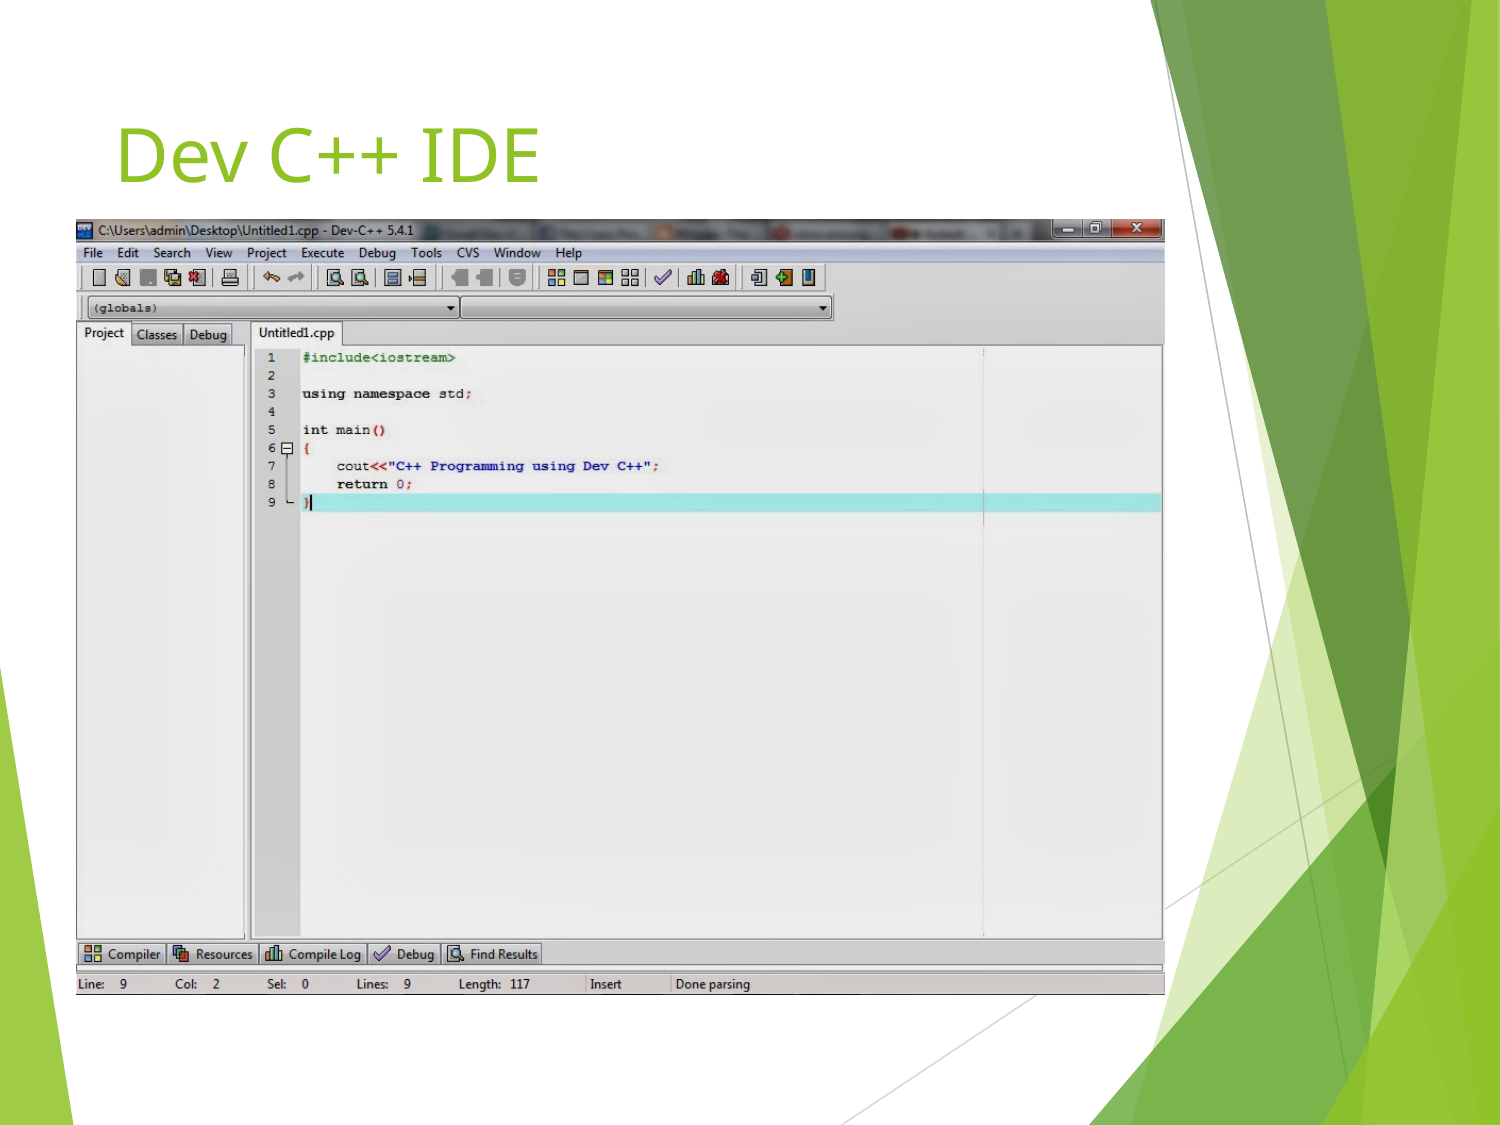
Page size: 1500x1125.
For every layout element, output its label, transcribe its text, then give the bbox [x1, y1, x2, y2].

picture [76, 219, 1165, 995]
title Dev C++ IDE [99, 99, 1142, 218]
